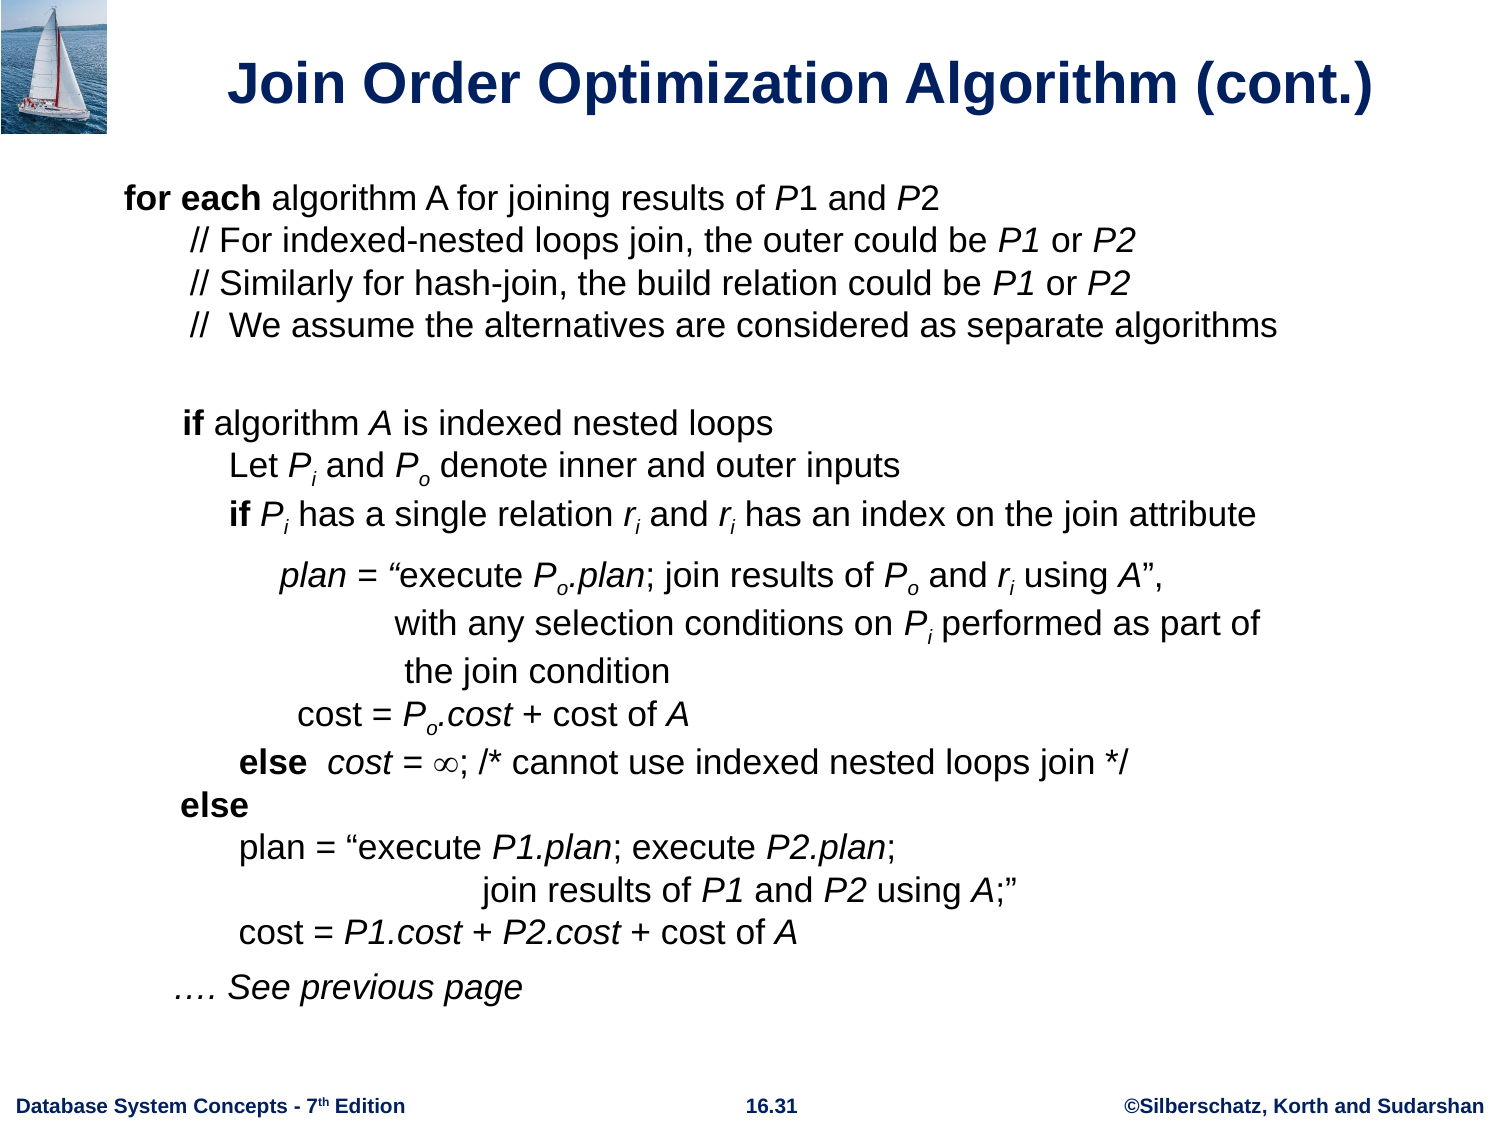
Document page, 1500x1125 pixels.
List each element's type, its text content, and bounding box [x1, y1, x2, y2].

list for each algorithm A for joining results of P1 and P2 // For indexed-nested loops join, the outer could be P1 or P2 // Similarly for hash-join, the build relation could be P1 or P2 // We assume the alternatives are considered as separate algorithms if algorithm A is indexed nested loops Let Pi and Po denote inner and outer inputs if Pi has a single relation ri and ri has an index on the join attribute plan = “execute Po.plan; join results of Po and ri using A”, with any selection conditions on Pi performed as part of the join condition cost = Po.cost + cost of A else cost = ; /* cannot use indexed nested loops join */ else plan = “execute P1.plan; execute P2.plan; join results of P1 and P2 using A;” cost = P1.cost + P2.cost + cost of A …. See previous page [108, 167, 1361, 968]
picture [1, 0, 107, 134]
title Join Order Optimization Algorithm (cont.) [125, 18, 1476, 124]
